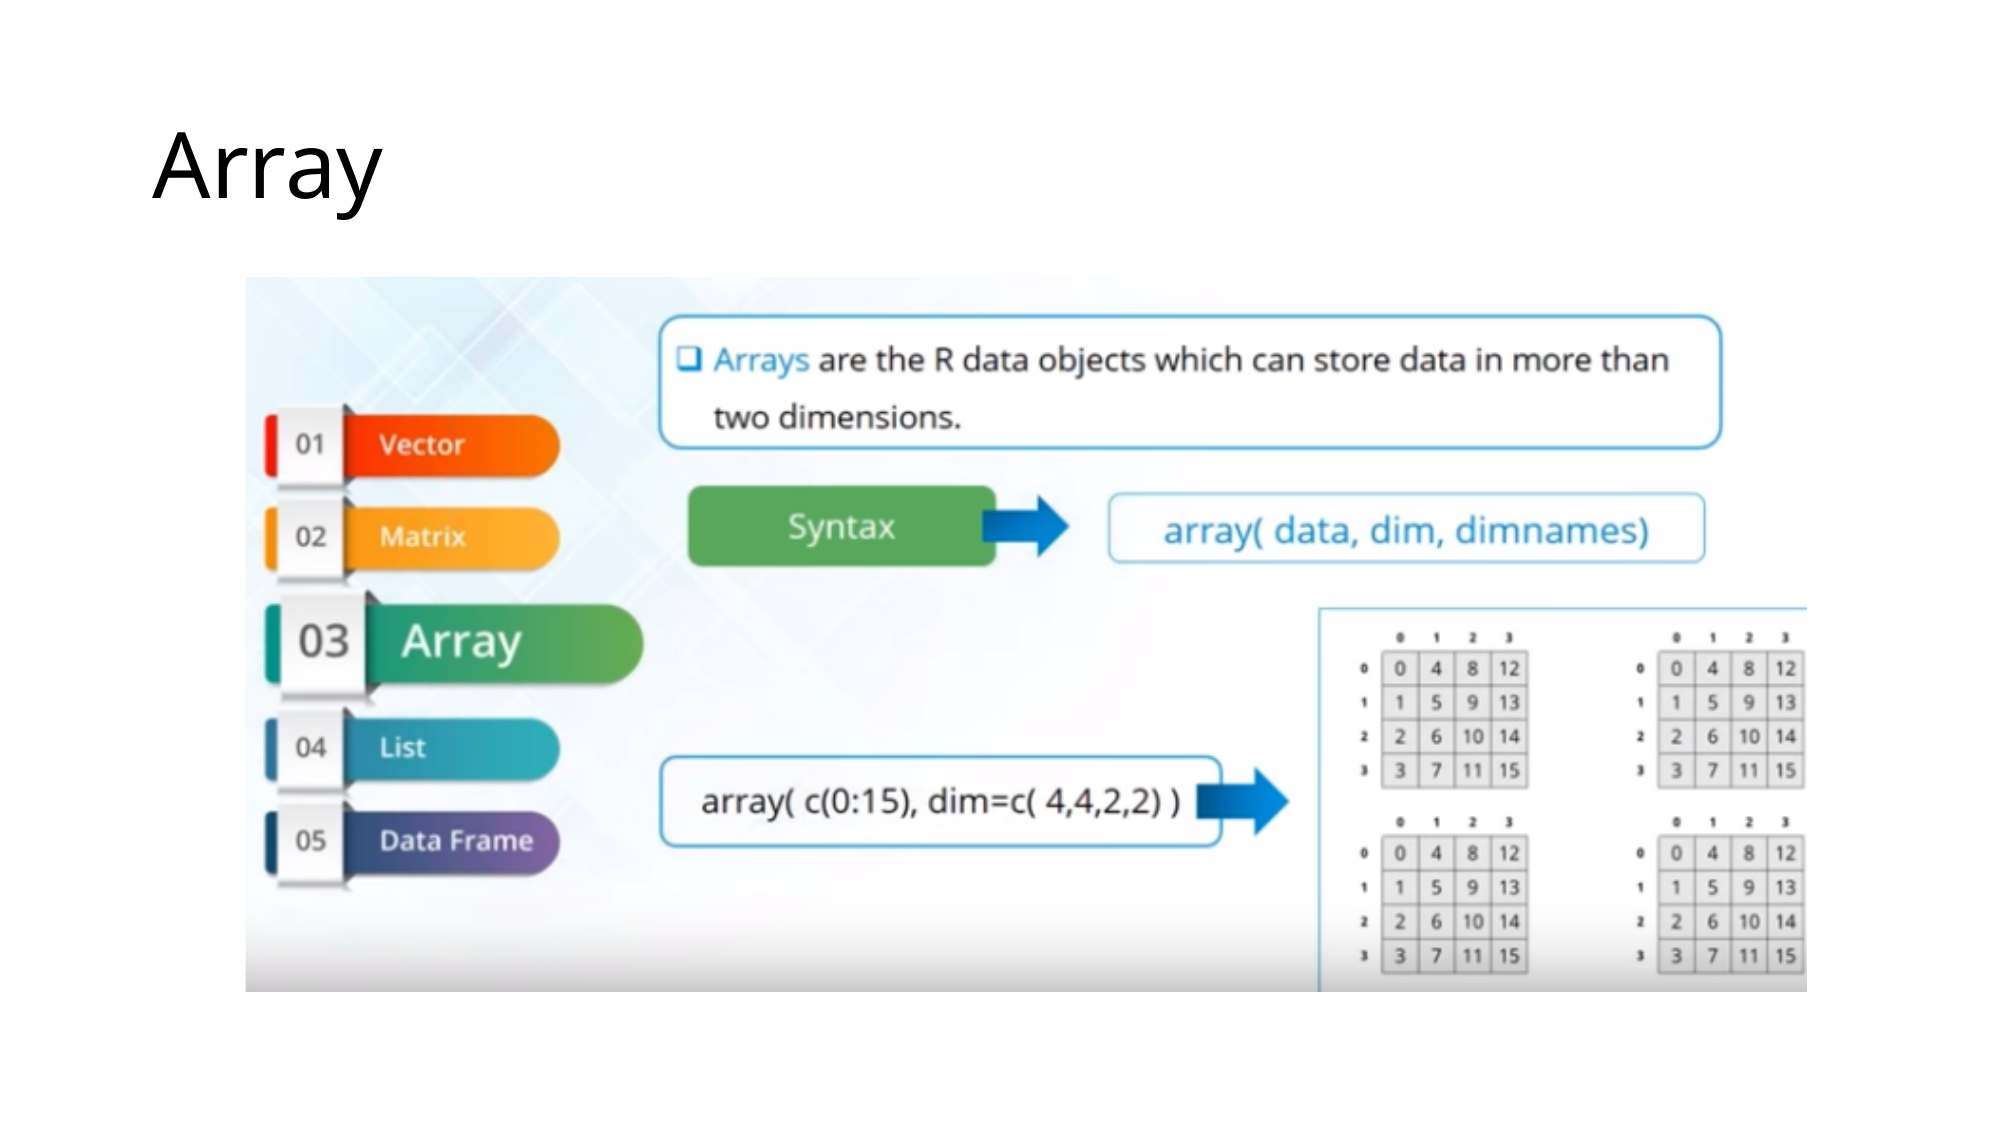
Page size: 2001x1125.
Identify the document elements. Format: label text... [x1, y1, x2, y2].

title Array [137, 59, 1863, 278]
picture [245, 277, 1808, 992]
